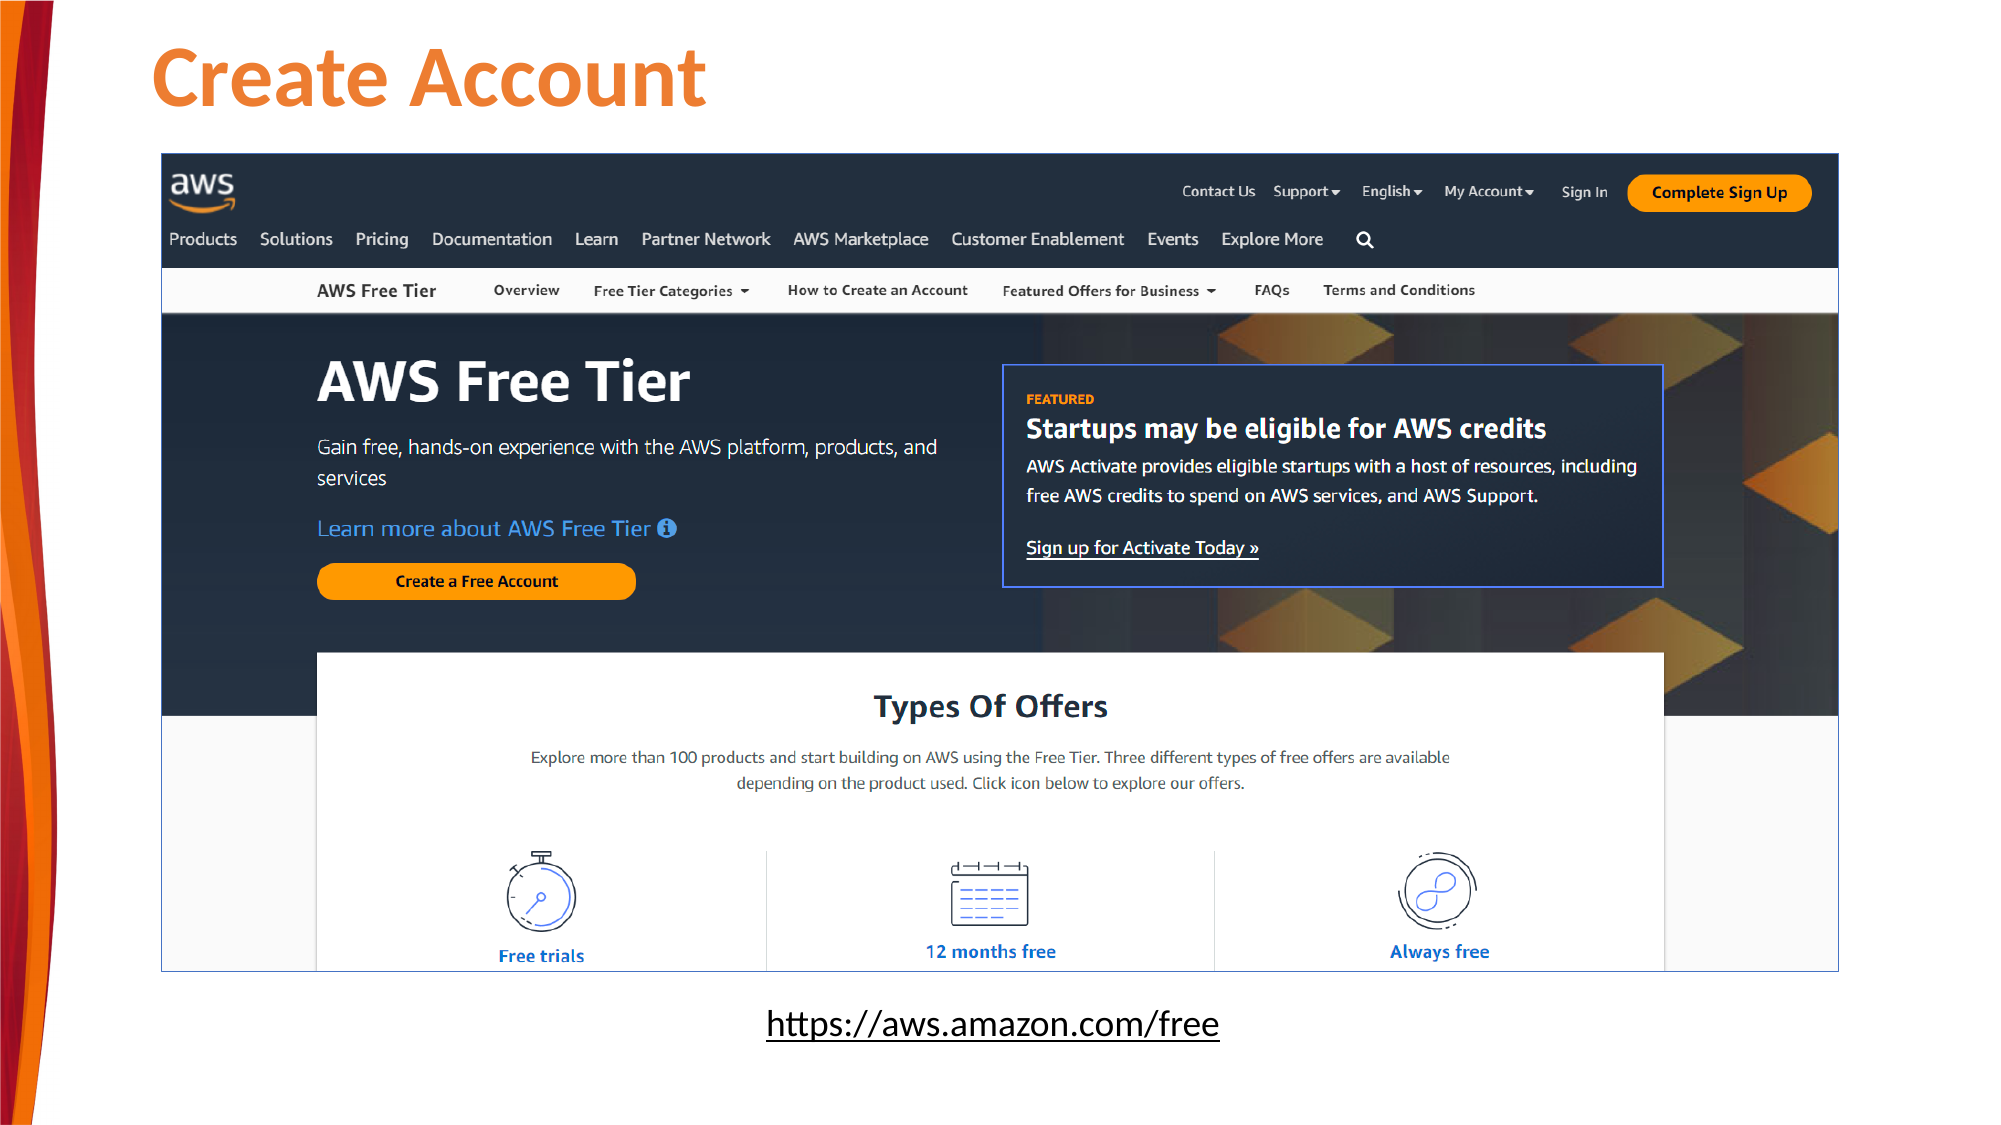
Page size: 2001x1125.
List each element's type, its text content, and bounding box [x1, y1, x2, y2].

title Create Account [137, 22, 1863, 133]
picture [1, 1, 60, 1124]
text_box https://aws.amazon.com/free [751, 991, 1249, 1052]
picture [161, 153, 1839, 972]
